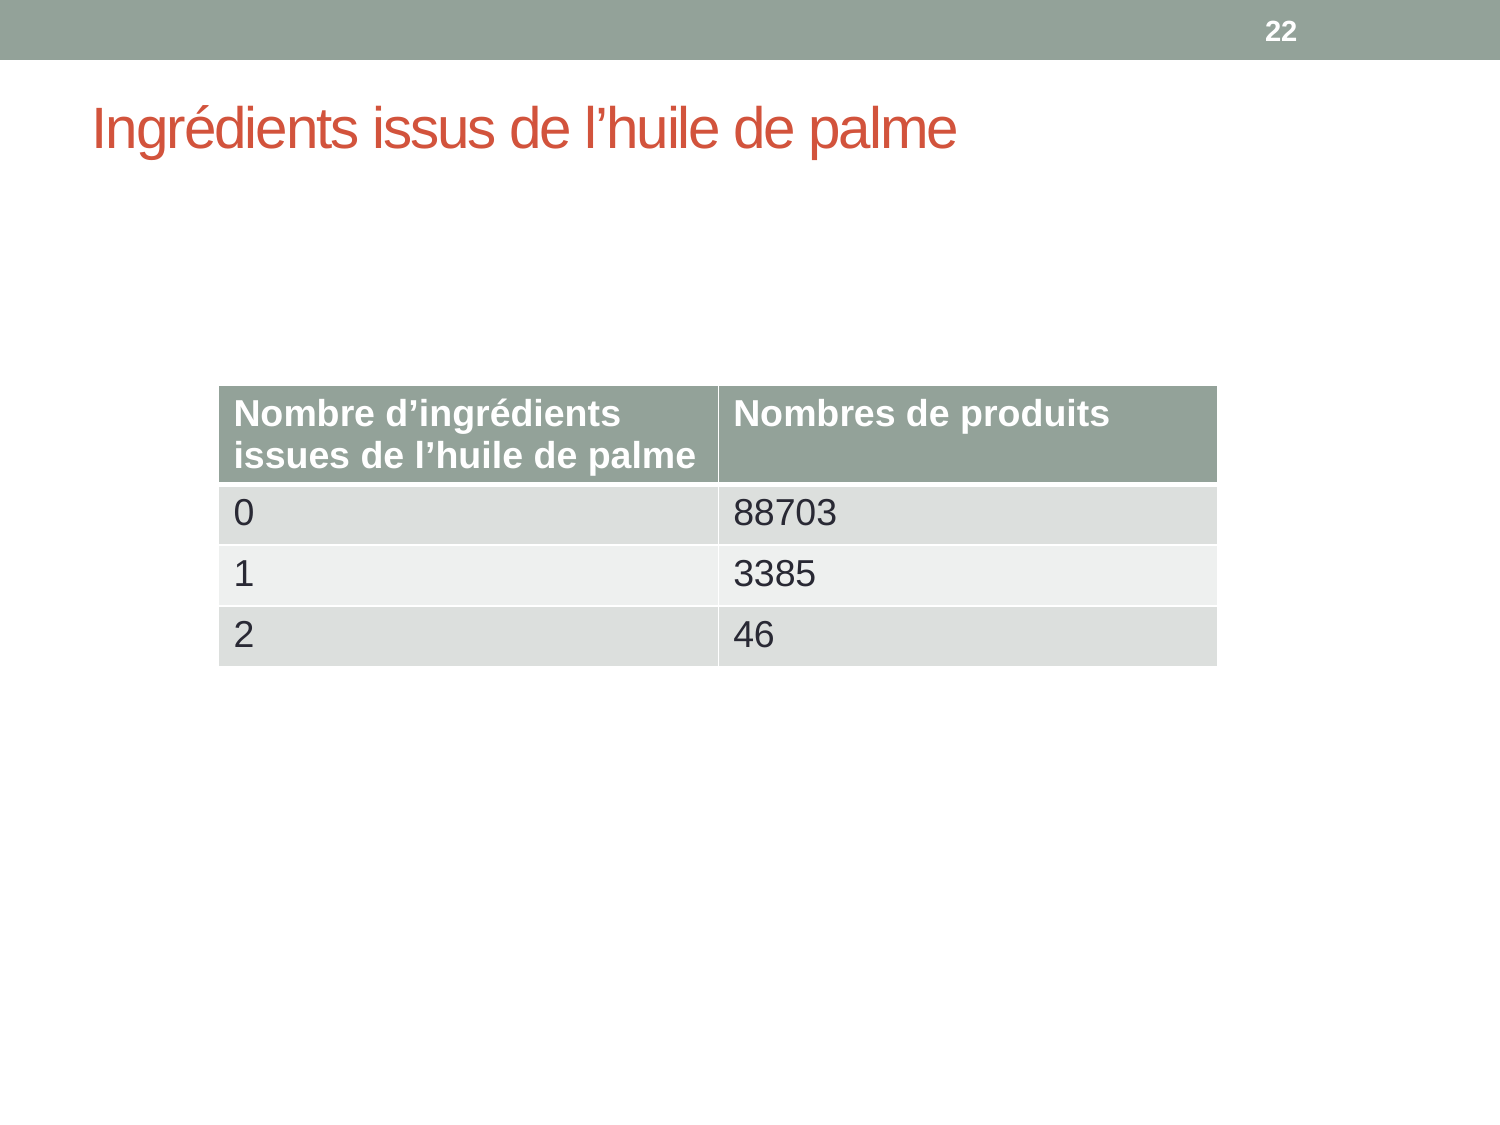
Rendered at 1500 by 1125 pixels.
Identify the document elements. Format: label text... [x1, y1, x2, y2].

table_cell 88703 [719, 487, 1217, 544]
table_cell 3385 [719, 546, 1217, 605]
table_cell 1 [219, 546, 718, 605]
table_header Nombre d’ingrédients issues de l’huile de palme [219, 386, 718, 482]
slide_number 22 [1250, 3, 1425, 57]
table_cell 46 [719, 607, 1217, 666]
table_header Nombres de produits [719, 386, 1217, 482]
table_cell 0 [219, 487, 718, 544]
table_cell 2 [219, 607, 718, 666]
title Ingrédients issus de l’huile de palme [76, 0, 1152, 168]
